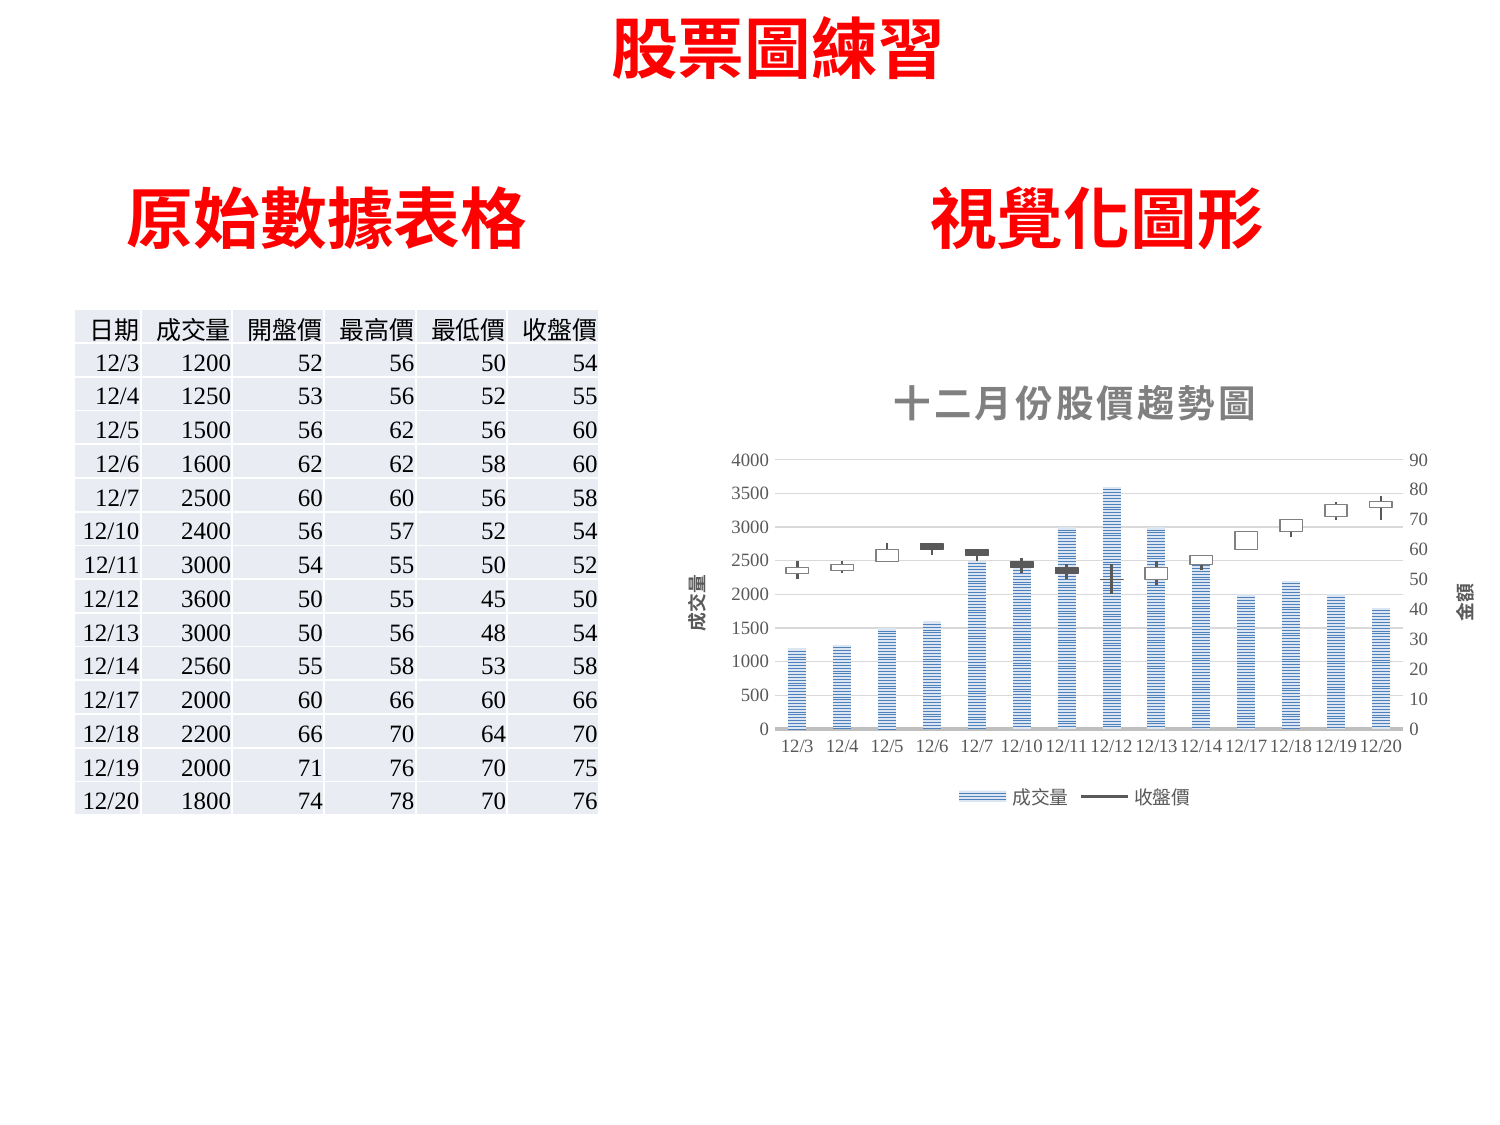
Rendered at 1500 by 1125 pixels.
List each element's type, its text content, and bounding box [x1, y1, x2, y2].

table_cell 60 [325, 479, 415, 511]
table_cell 12/4 [75, 378, 140, 410]
table_cell 53 [417, 647, 506, 679]
table_cell 57 [325, 513, 415, 545]
table_cell 66 [325, 681, 415, 713]
table_cell 54 [508, 513, 598, 545]
table_cell 56 [325, 344, 415, 376]
table_cell 12/14 [75, 647, 140, 679]
table_cell 58 [325, 647, 415, 679]
table_cell 58 [417, 445, 506, 477]
table_cell 52 [417, 378, 506, 410]
table_cell 54 [508, 614, 598, 646]
chart [649, 344, 1500, 816]
table_cell 56 [417, 479, 506, 511]
table_cell 2400 [142, 513, 231, 545]
table_cell 70 [508, 715, 598, 747]
table_cell 50 [417, 546, 506, 578]
table_cell 12/7 [75, 479, 140, 511]
table_header 最低價 [417, 310, 506, 342]
table_cell 48 [417, 614, 506, 646]
table_cell 66 [508, 681, 598, 713]
table_cell 1250 [142, 378, 231, 410]
table_cell 50 [233, 614, 323, 646]
table_cell 58 [508, 479, 598, 511]
table_cell 2000 [142, 681, 231, 713]
table_cell 3600 [142, 580, 231, 612]
table_cell 62 [325, 445, 415, 477]
table_cell 56 [233, 411, 323, 443]
table_cell 56 [325, 378, 415, 410]
table_cell 12/18 [75, 715, 140, 747]
table_cell 3000 [142, 546, 231, 578]
text_box 股票圖練習 [596, 0, 1341, 95]
table_cell 66 [233, 715, 323, 747]
table_cell 62 [233, 445, 323, 477]
table_cell 50 [508, 580, 598, 612]
table_cell 76 [508, 782, 598, 814]
table_cell 1600 [142, 445, 231, 477]
table_cell 60 [508, 411, 598, 443]
table_cell 62 [325, 411, 415, 443]
table_cell 55 [325, 546, 415, 578]
table_cell 2500 [142, 479, 231, 511]
table_cell 2560 [142, 647, 231, 679]
table_cell 55 [233, 647, 323, 679]
table_cell 12/10 [75, 513, 140, 545]
table_cell 12/6 [75, 445, 140, 477]
table_cell 1200 [142, 344, 231, 376]
table_cell 55 [508, 378, 598, 410]
table_cell 2200 [142, 715, 231, 747]
table_cell 70 [325, 715, 415, 747]
table_cell 54 [508, 344, 598, 376]
table_cell 70 [417, 782, 506, 814]
table_cell 2000 [142, 749, 231, 781]
table_cell 56 [233, 513, 323, 545]
table_cell 12/19 [75, 749, 140, 781]
table_cell 50 [233, 580, 323, 612]
table_cell 12/17 [75, 681, 140, 713]
table_cell 12/12 [75, 580, 140, 612]
table_cell 12/20 [75, 782, 140, 814]
table_cell 53 [233, 378, 323, 410]
table_cell 58 [508, 647, 598, 679]
table_cell 76 [325, 749, 415, 781]
table_cell 12/13 [75, 614, 140, 646]
table_header 收盤價 [508, 310, 598, 342]
table_cell 60 [508, 445, 598, 477]
table_cell 1500 [142, 411, 231, 443]
table_cell 52 [233, 344, 323, 376]
table_cell 12/11 [75, 546, 140, 578]
table_cell 1800 [142, 782, 231, 814]
table_cell 75 [508, 749, 598, 781]
table_header 開盤價 [233, 310, 323, 342]
table_cell 12/5 [75, 411, 140, 443]
table_cell 12/3 [75, 344, 140, 376]
table_cell 74 [233, 782, 323, 814]
table_header 日期 [75, 310, 140, 342]
text_box 原始數據表格 [112, 169, 561, 265]
table_cell 60 [233, 681, 323, 713]
table_cell 70 [417, 749, 506, 781]
table_cell 56 [417, 411, 506, 443]
table_cell 52 [417, 513, 506, 545]
table_cell 78 [325, 782, 415, 814]
table_cell 52 [508, 546, 598, 578]
table_cell 45 [417, 580, 506, 612]
table_cell 50 [417, 344, 506, 376]
table_header 最高價 [325, 310, 415, 342]
table_cell 56 [325, 614, 415, 646]
table_cell 60 [417, 681, 506, 713]
table_cell 55 [325, 580, 415, 612]
table_header 成交量 [142, 310, 231, 342]
text_box 視覺化圖形 [915, 169, 1365, 265]
table_cell 71 [233, 749, 323, 781]
table_cell 54 [233, 546, 323, 578]
table_cell 60 [233, 479, 323, 511]
table_cell 3000 [142, 614, 231, 646]
table_cell 64 [417, 715, 506, 747]
